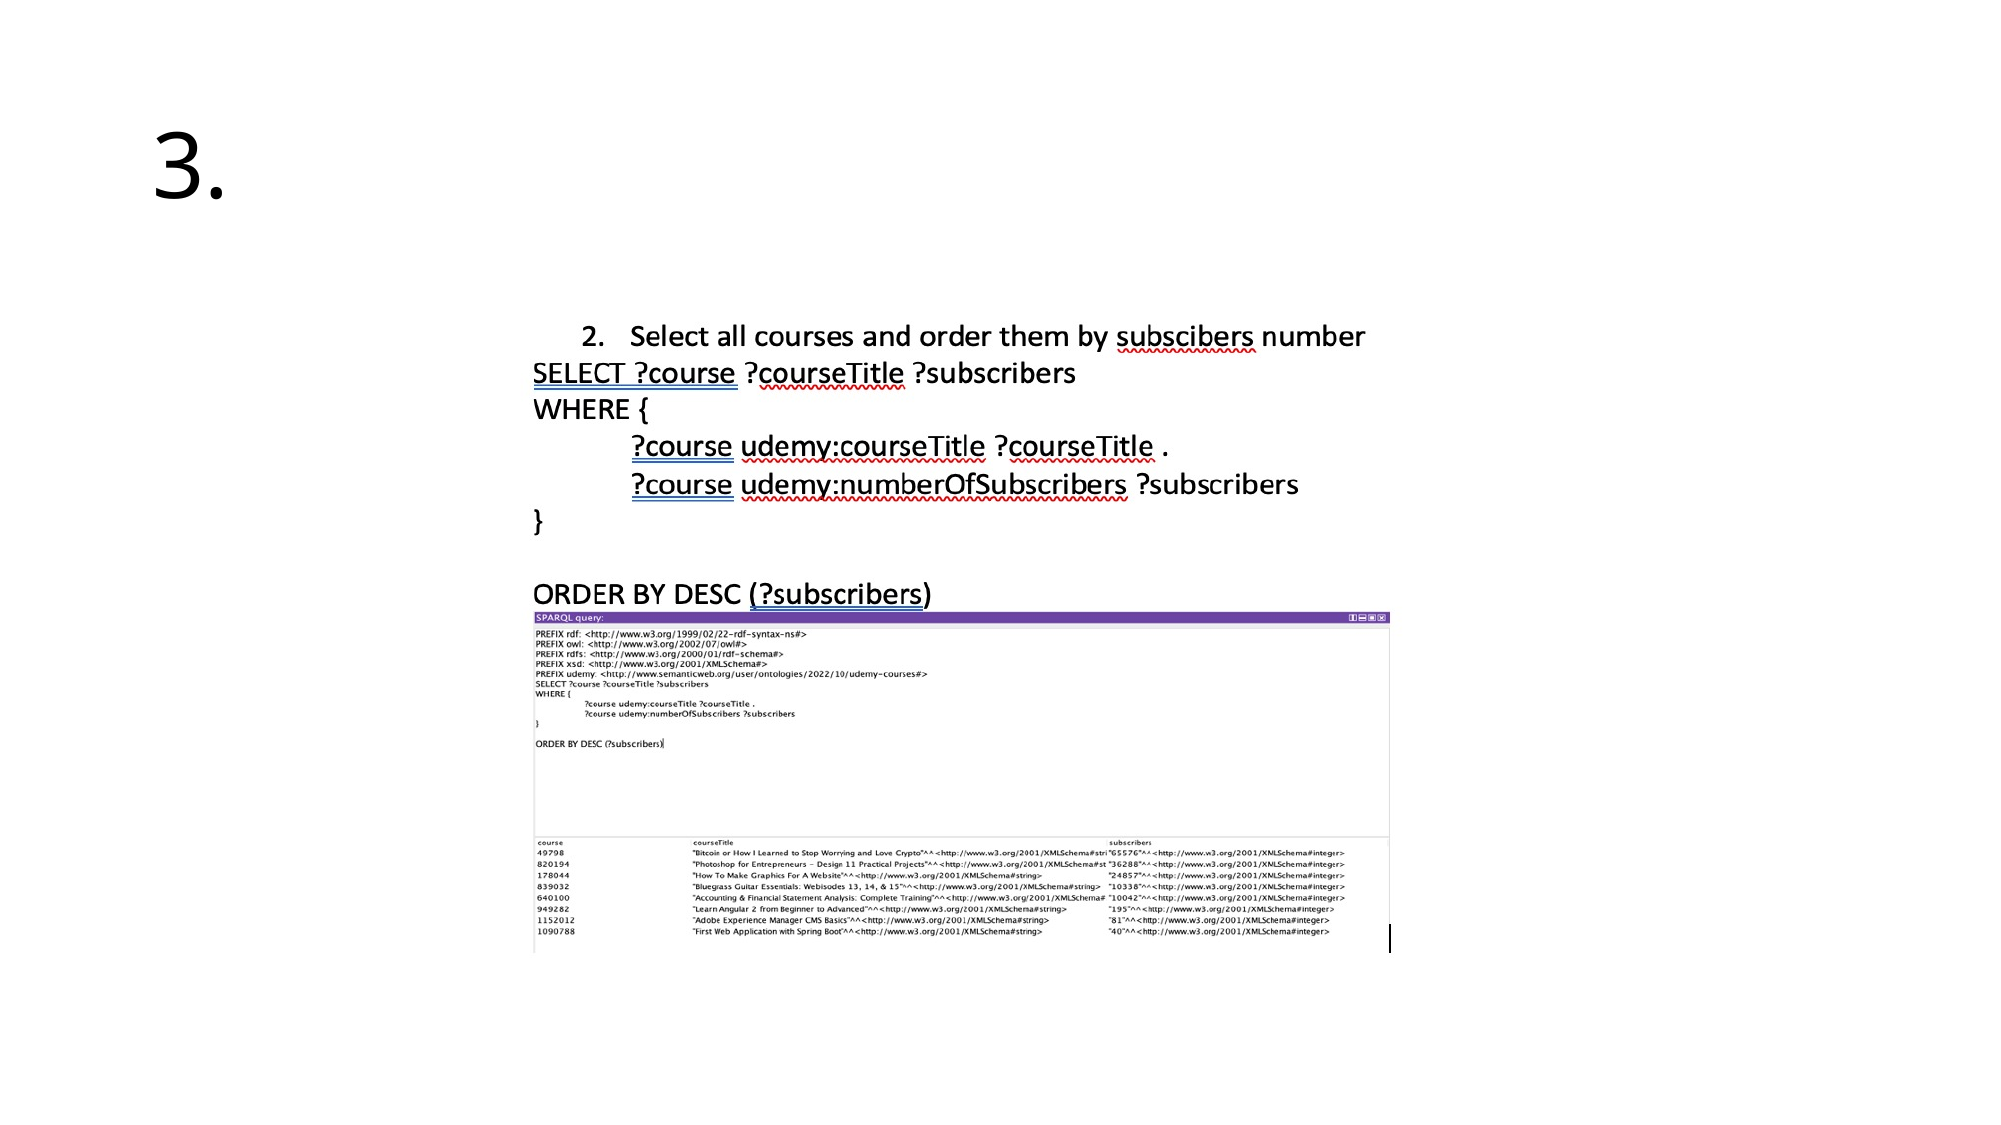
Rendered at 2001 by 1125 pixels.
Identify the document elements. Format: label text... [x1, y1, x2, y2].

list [473, 299, 1457, 1014]
title 3. [137, 59, 1863, 278]
